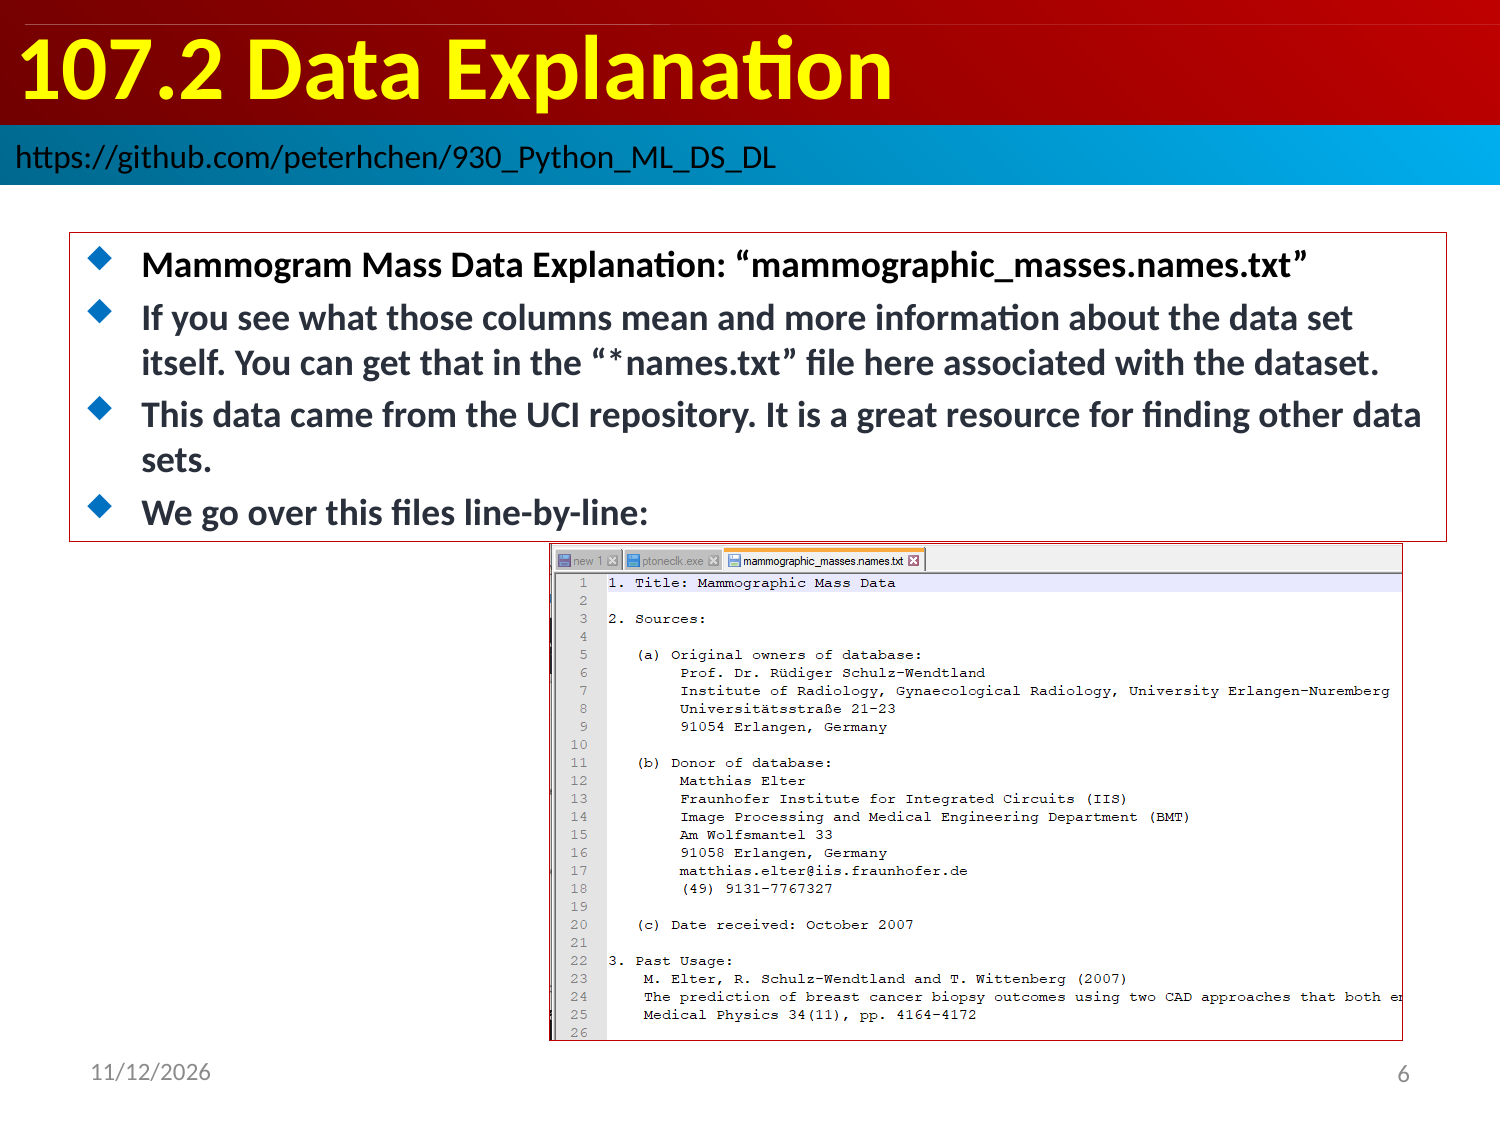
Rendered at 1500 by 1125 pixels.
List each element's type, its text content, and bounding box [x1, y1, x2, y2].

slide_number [75, 1040, 425, 1101]
text_box https://github.com/peterhchen/930_Python_ML_DS_DL [0, 125, 1500, 185]
subtitle Mammogram Mass Data Explanation: “mammographic_masses.names.txt” If you see what those columns mean and more information about the data set itself. You can get that in the “*names.txt” file here associated with the dataset. This data came from the UCI repository. It is a great resource for finding other data sets. We go over this files line-by-line: [69, 232, 1447, 542]
picture [548, 543, 1404, 1041]
slide_number 6 [1074, 1042, 1425, 1103]
title 107.2 Data Explanation [0, 0, 1500, 125]
